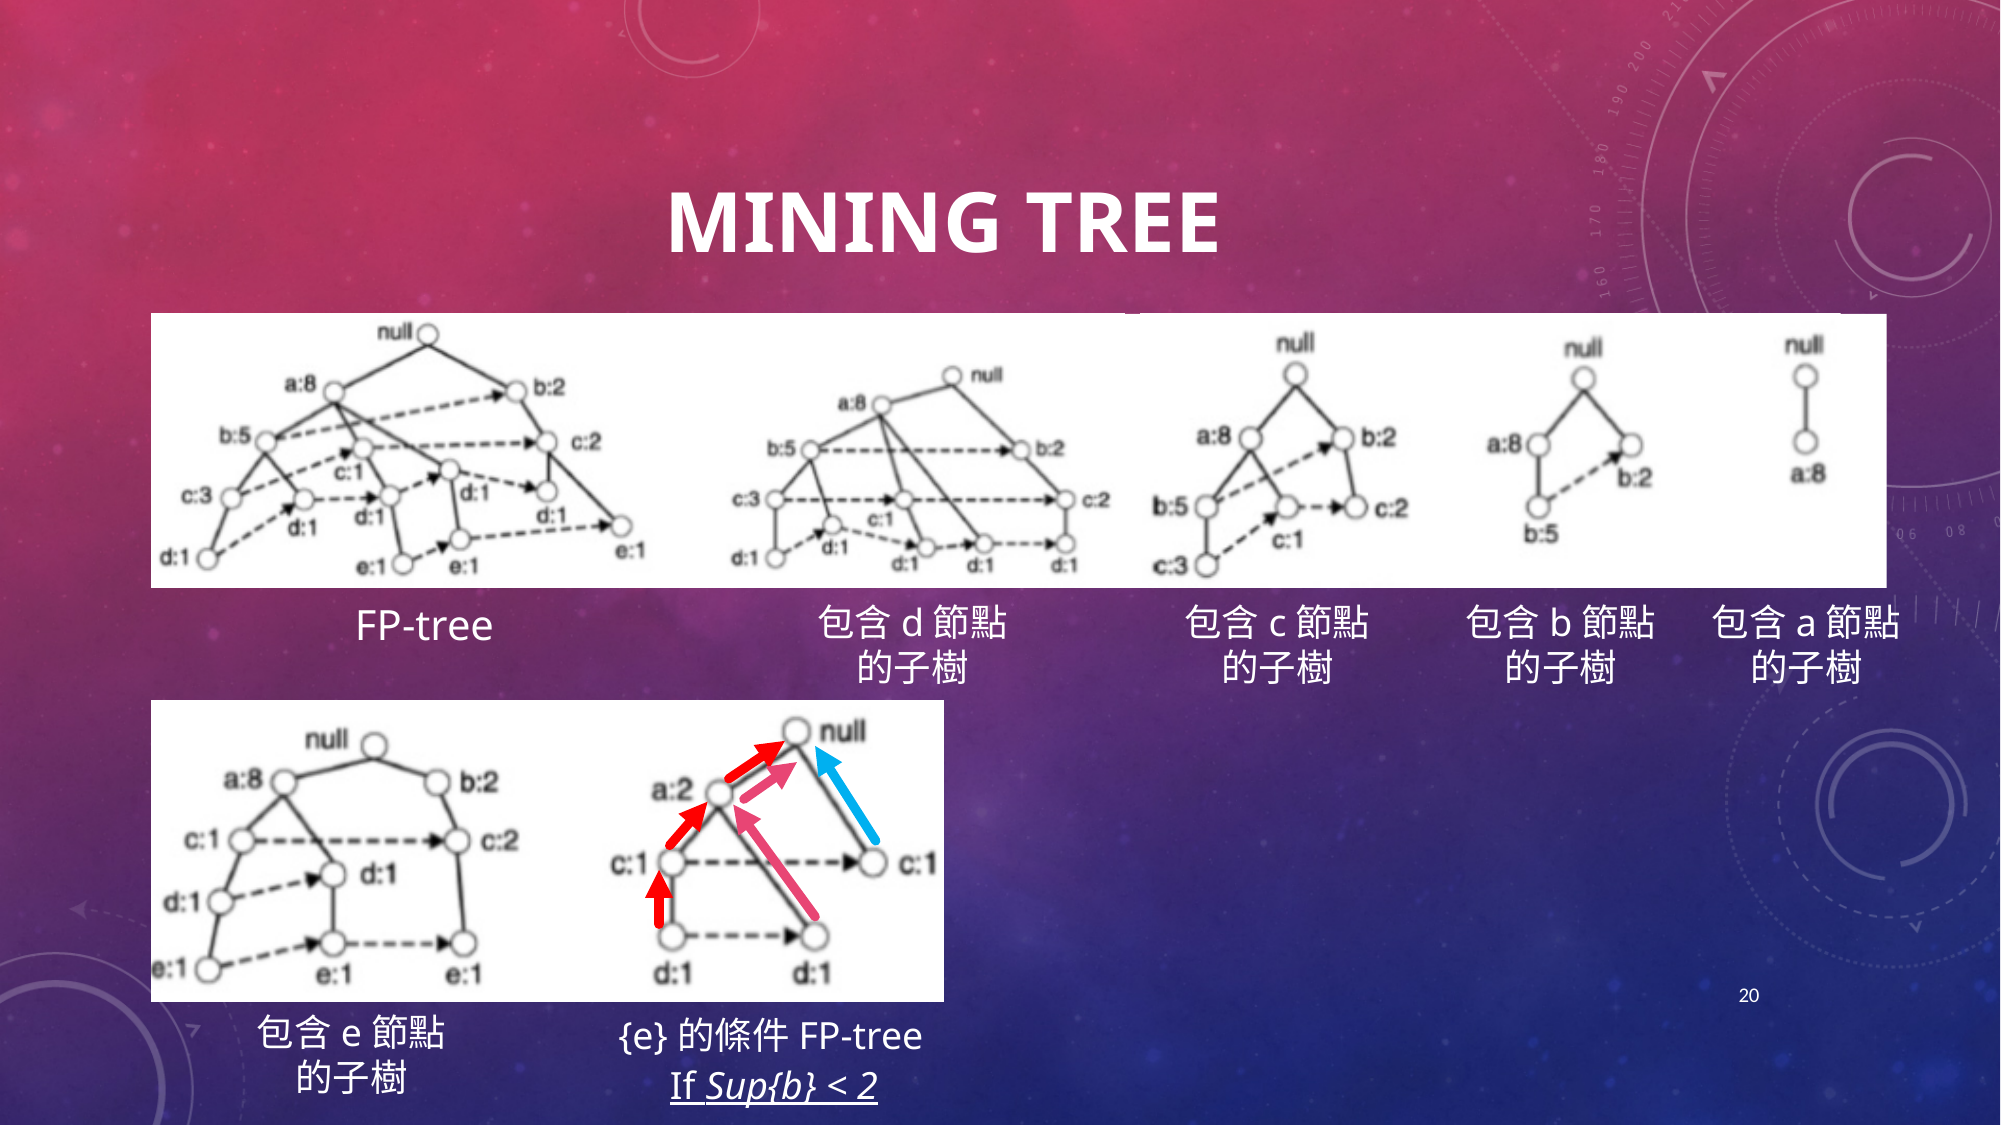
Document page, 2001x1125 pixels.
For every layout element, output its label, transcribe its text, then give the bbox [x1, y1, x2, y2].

text_box {e}的條件FP-tree [603, 1013, 939, 1065]
text_box 包含c節點 的子樹 [1169, 600, 1386, 697]
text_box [814, 745, 876, 842]
text_box FP-tree [340, 600, 509, 657]
text_box 包含d節點 的子樹 [802, 600, 1023, 697]
text_box 包含b節點 的子樹 [1450, 600, 1671, 697]
text_box If Sup{b} < 2 [655, 1054, 893, 1115]
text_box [669, 801, 708, 846]
text_box 包含a節點 的子樹 [1697, 591, 1916, 697]
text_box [733, 804, 816, 917]
text_box 包含e節點 的子樹 [242, 1013, 461, 1107]
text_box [728, 740, 786, 779]
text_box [743, 761, 798, 800]
picture [0, 0, 2001, 1125]
title Mining Tree [112, 99, 1775, 339]
slide_number 20 [1684, 963, 1775, 1025]
text_box [1775, 312, 1888, 589]
